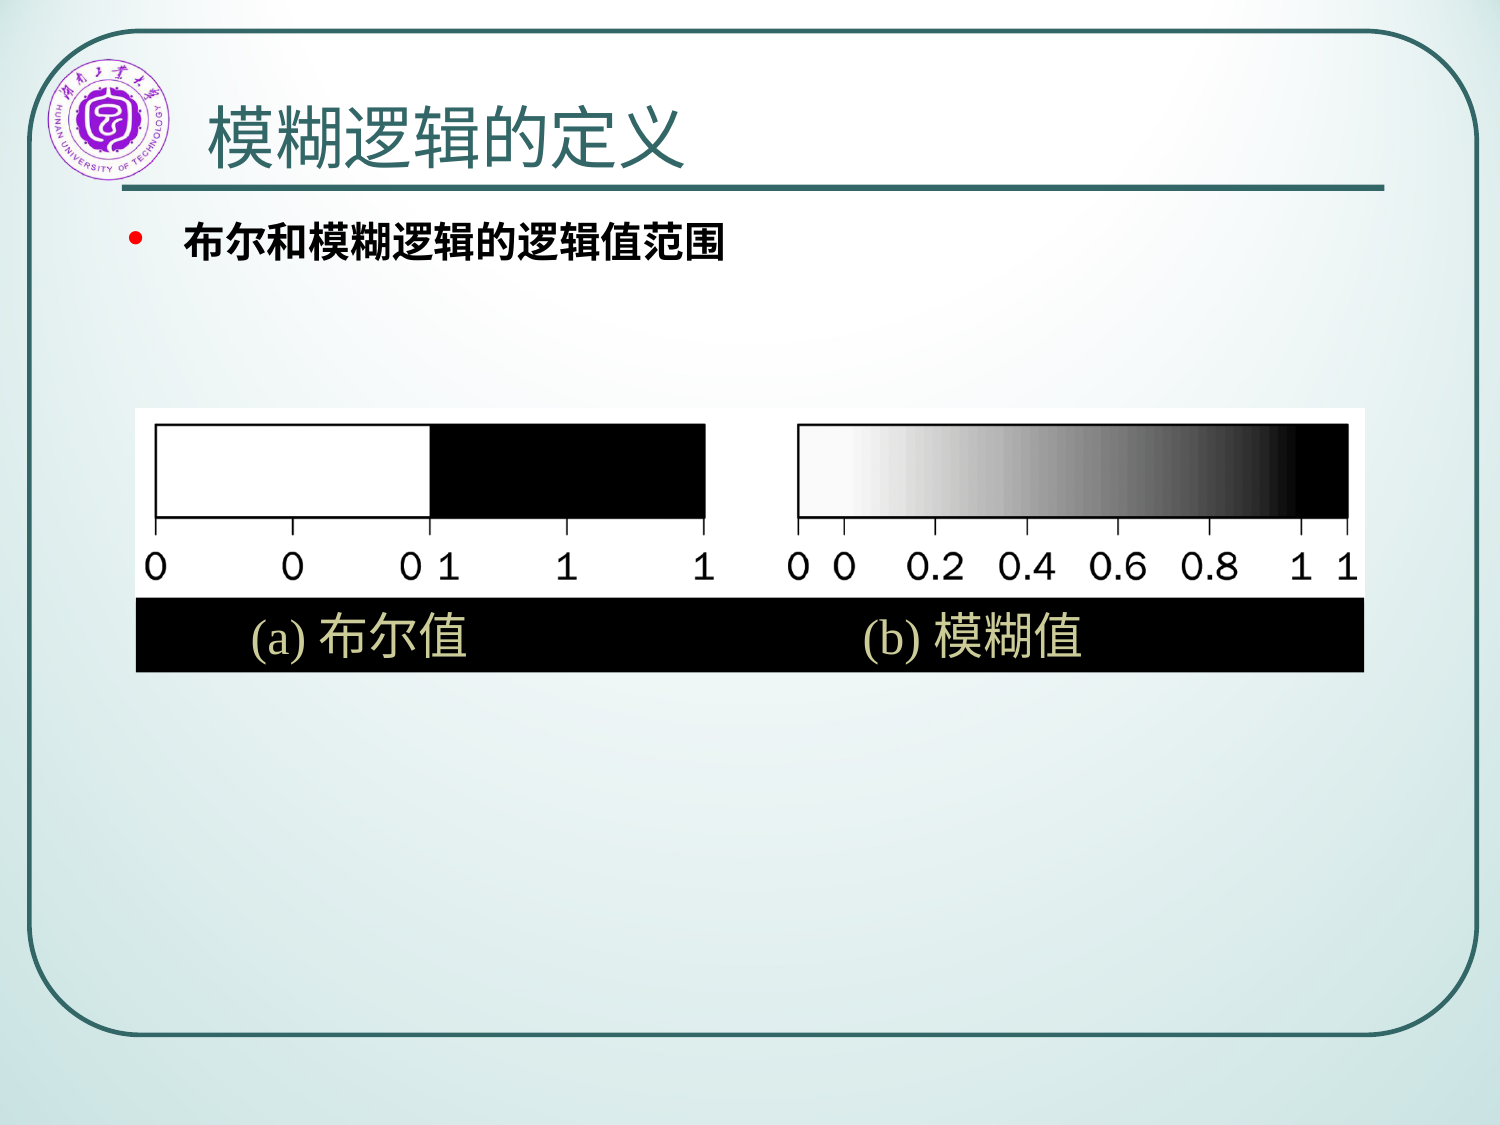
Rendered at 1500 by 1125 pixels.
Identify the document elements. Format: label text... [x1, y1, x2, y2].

list 布尔和模糊逻辑的逻辑值范围 [112, 208, 1375, 1017]
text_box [135, 408, 1365, 673]
picture [0, 0, 1500, 1125]
title 模糊逻辑的定义 [159, 66, 1422, 185]
